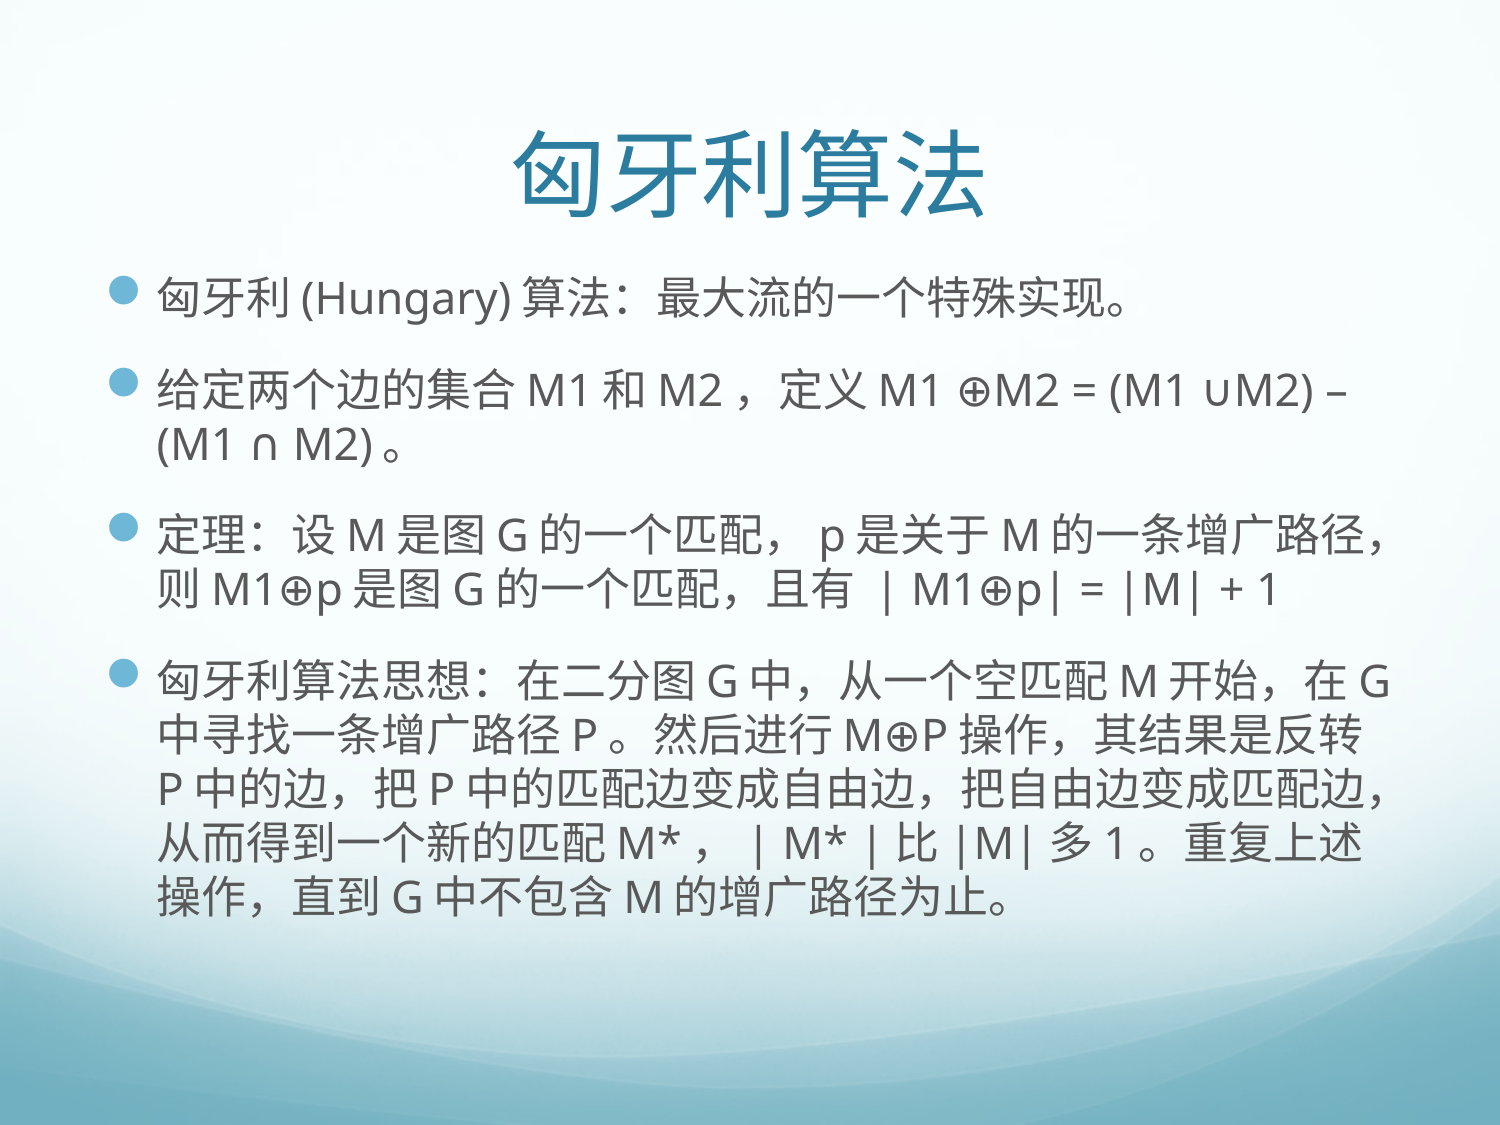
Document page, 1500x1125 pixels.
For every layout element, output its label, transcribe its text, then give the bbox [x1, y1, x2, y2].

title 匈牙利算法 [90, 17, 1410, 237]
list 匈牙利(Hungary)算法：最大流的一个特殊实现。 给定两个边的集合M1和M2，定义M1 ⊕M2 = (M1 ∪M2) – (M1 ∩ M2)。 定理：设M是图G的一个匹配，p是关于M的一条增广路径，则M1⊕p是图G的一个匹配，且有 | M1⊕p| = |M| + 1 匈牙利算法思想：在二分图G中，从一个空匹配M开始，在G中寻找一条增广路径P。然后进行M⊕P操作，其结果是反转P中的边，把P中的匹配边变成自由边，把自由边变成匹配边，从而得到一个新的匹配M*，| M* |比|M|多1。重复上述操作，直到G中不包含M的增广路径为止。 [90, 262, 1410, 975]
